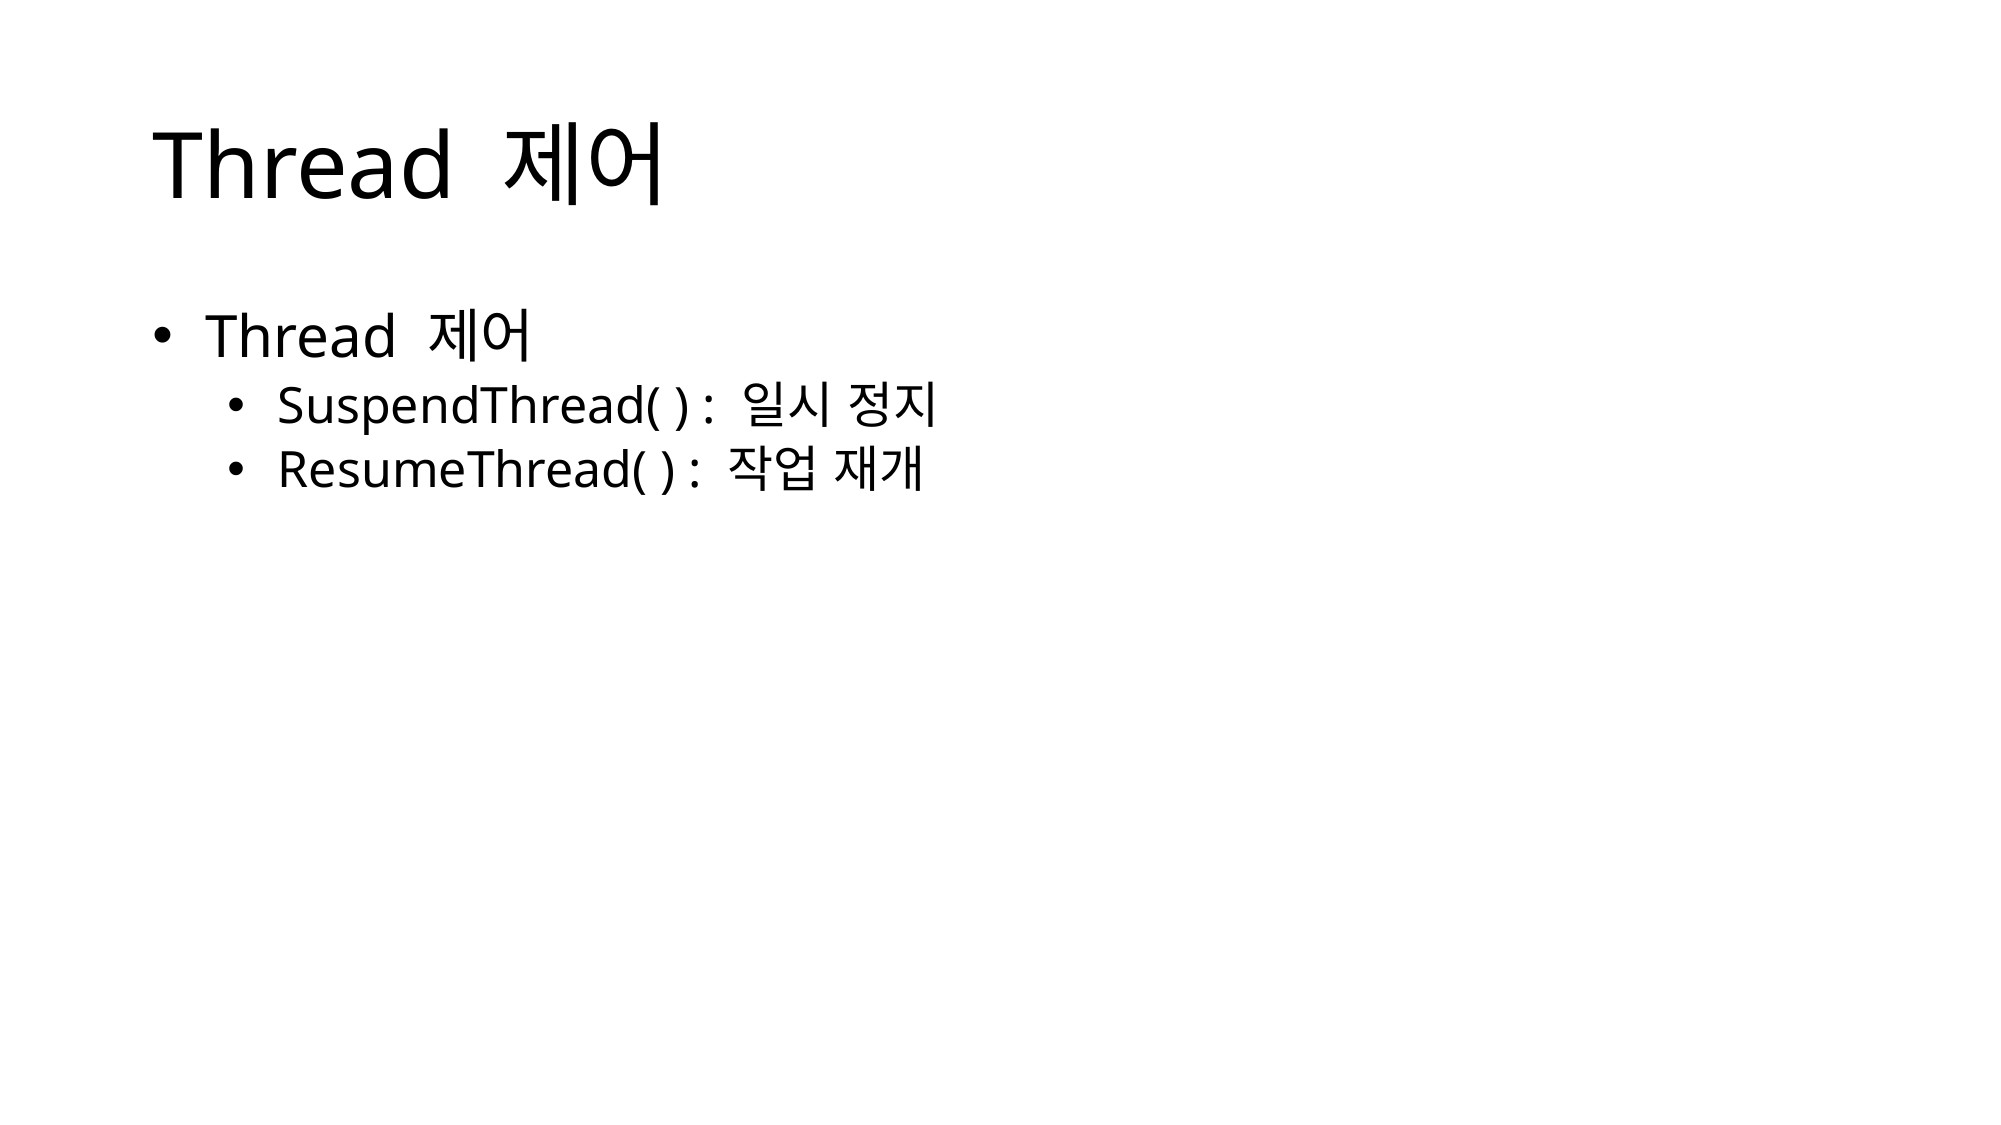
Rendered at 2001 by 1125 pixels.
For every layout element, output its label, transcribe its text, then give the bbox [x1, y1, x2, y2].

title Thread 제어 [137, 59, 1863, 278]
list Thread 제어 SuspendThread( ) : 일시 정지 ResumeThread( ) : 작업 재개 [137, 299, 1863, 1014]
